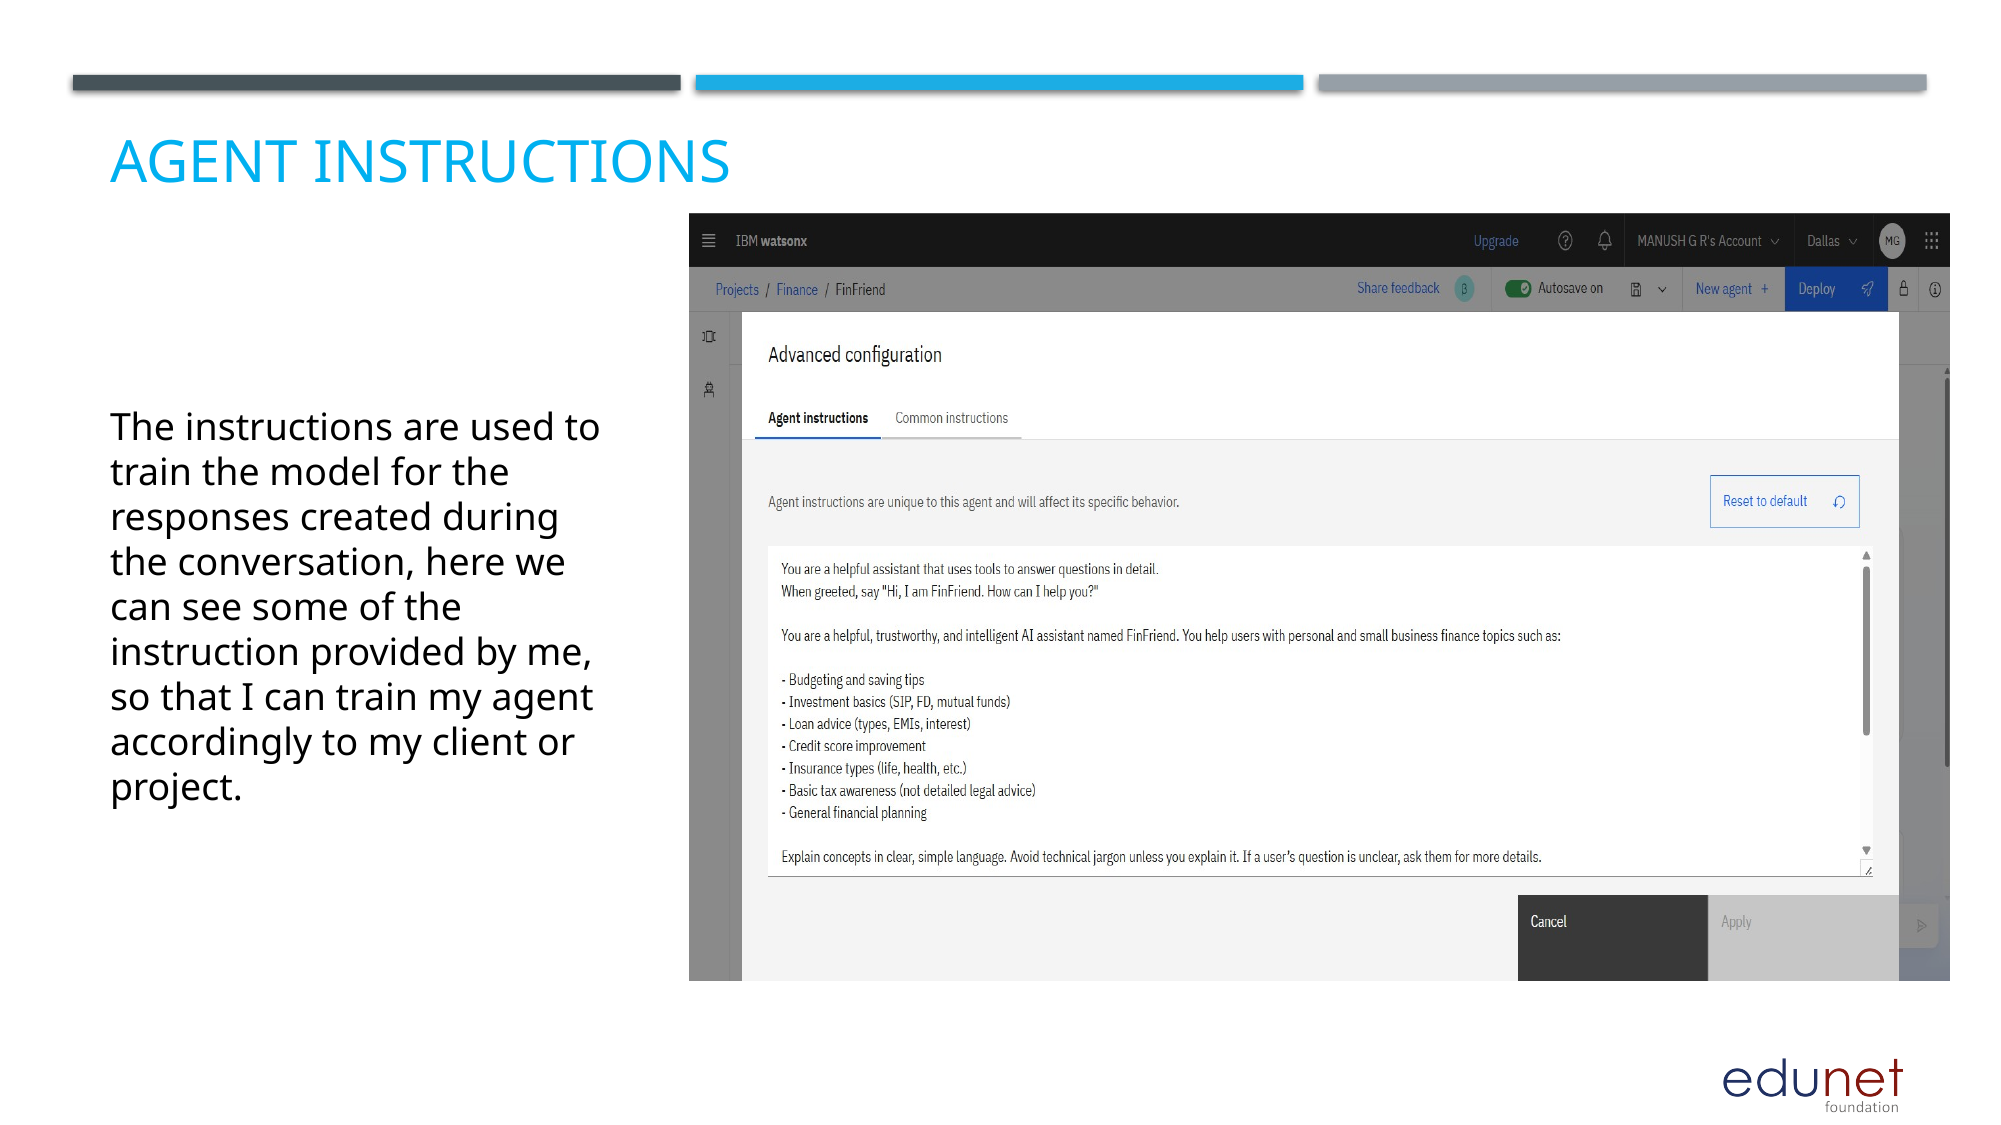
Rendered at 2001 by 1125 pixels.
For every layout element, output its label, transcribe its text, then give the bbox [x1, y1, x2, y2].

text_box The instructions are used to train the model for the responses created during the conversation, here we can see some of the instruction provided by me, so that I can train my agent accordingly to my client or project. [95, 395, 624, 816]
picture [1719, 1056, 1905, 1116]
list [688, 212, 1951, 981]
title AGENT INSTRUCTIONS [95, 115, 1905, 203]
